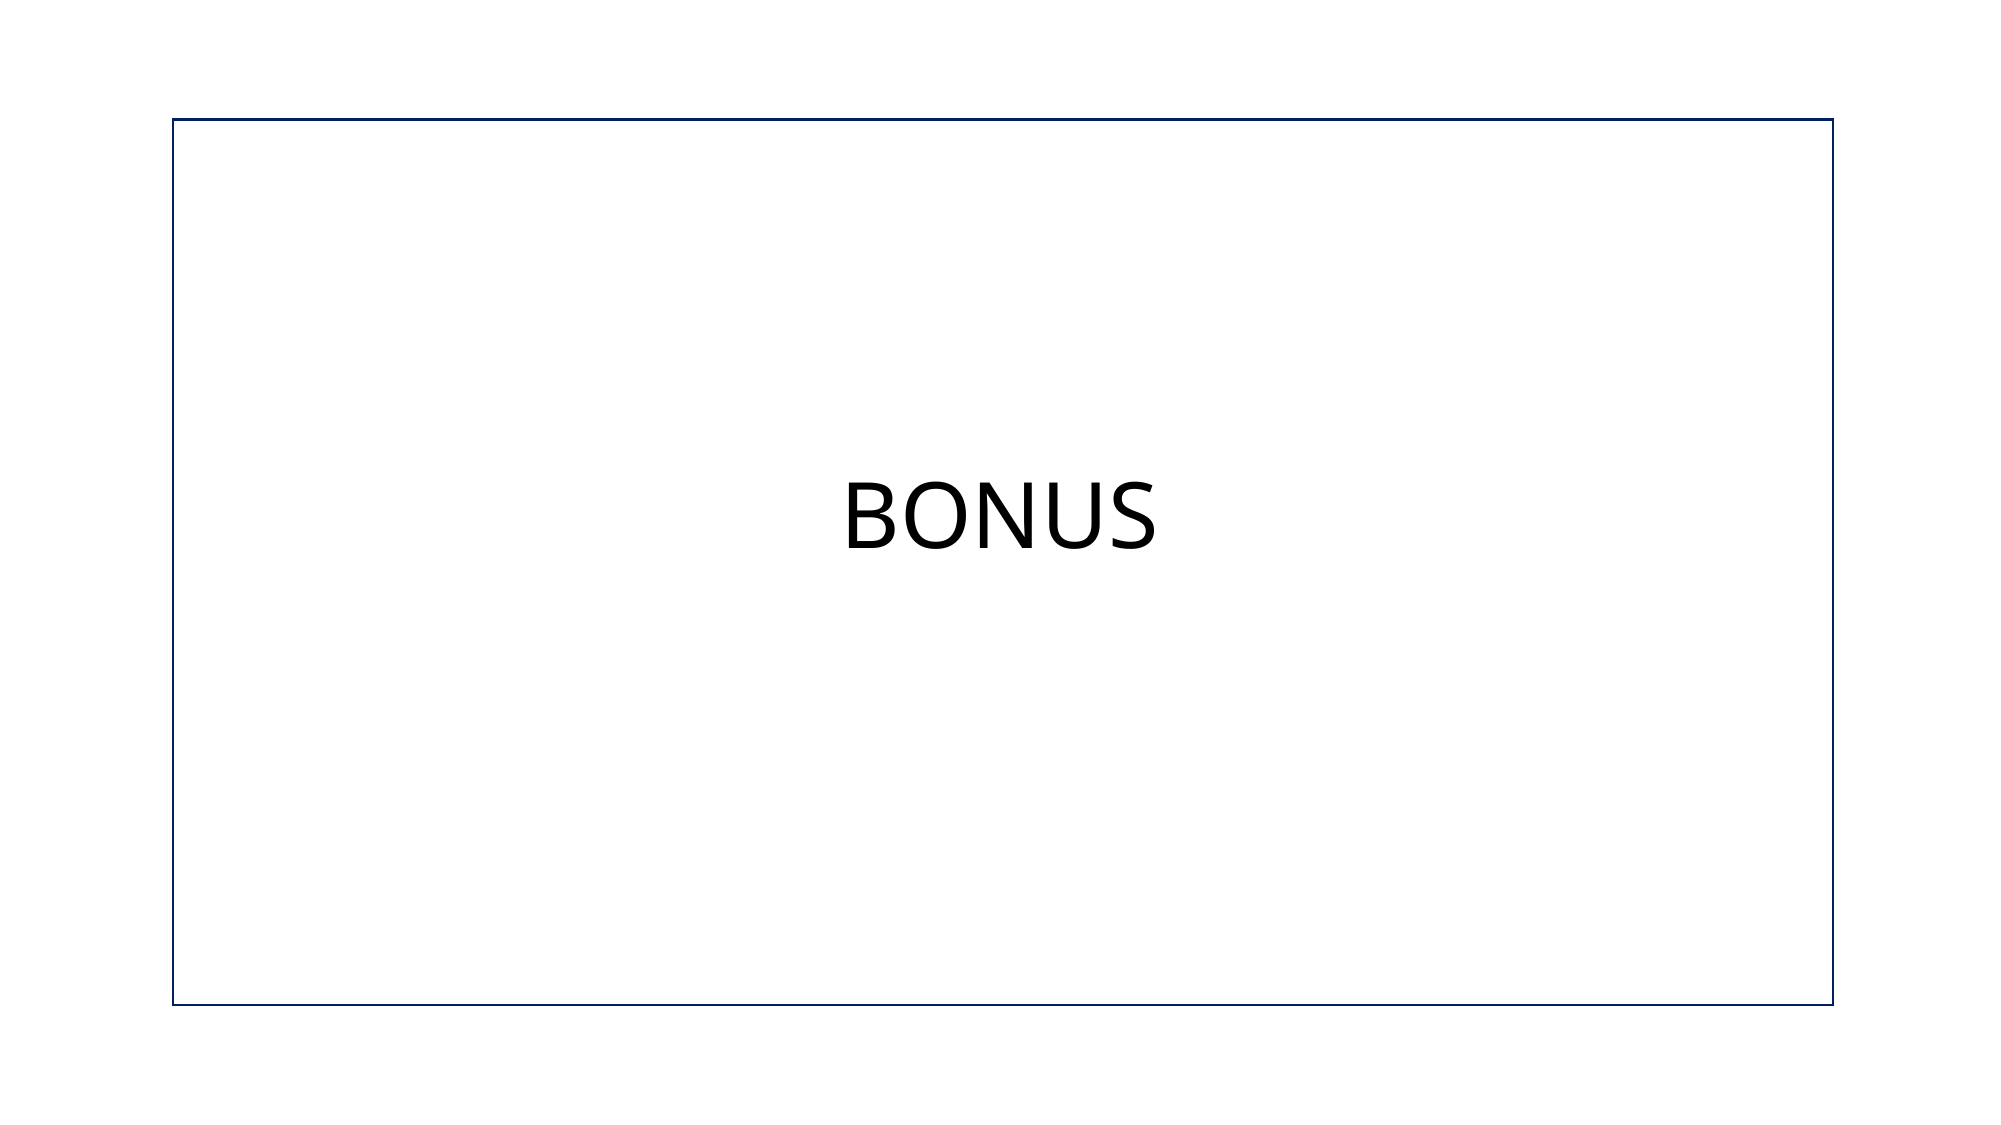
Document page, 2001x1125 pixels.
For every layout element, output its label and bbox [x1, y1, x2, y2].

text_box [172, 118, 1834, 1006]
